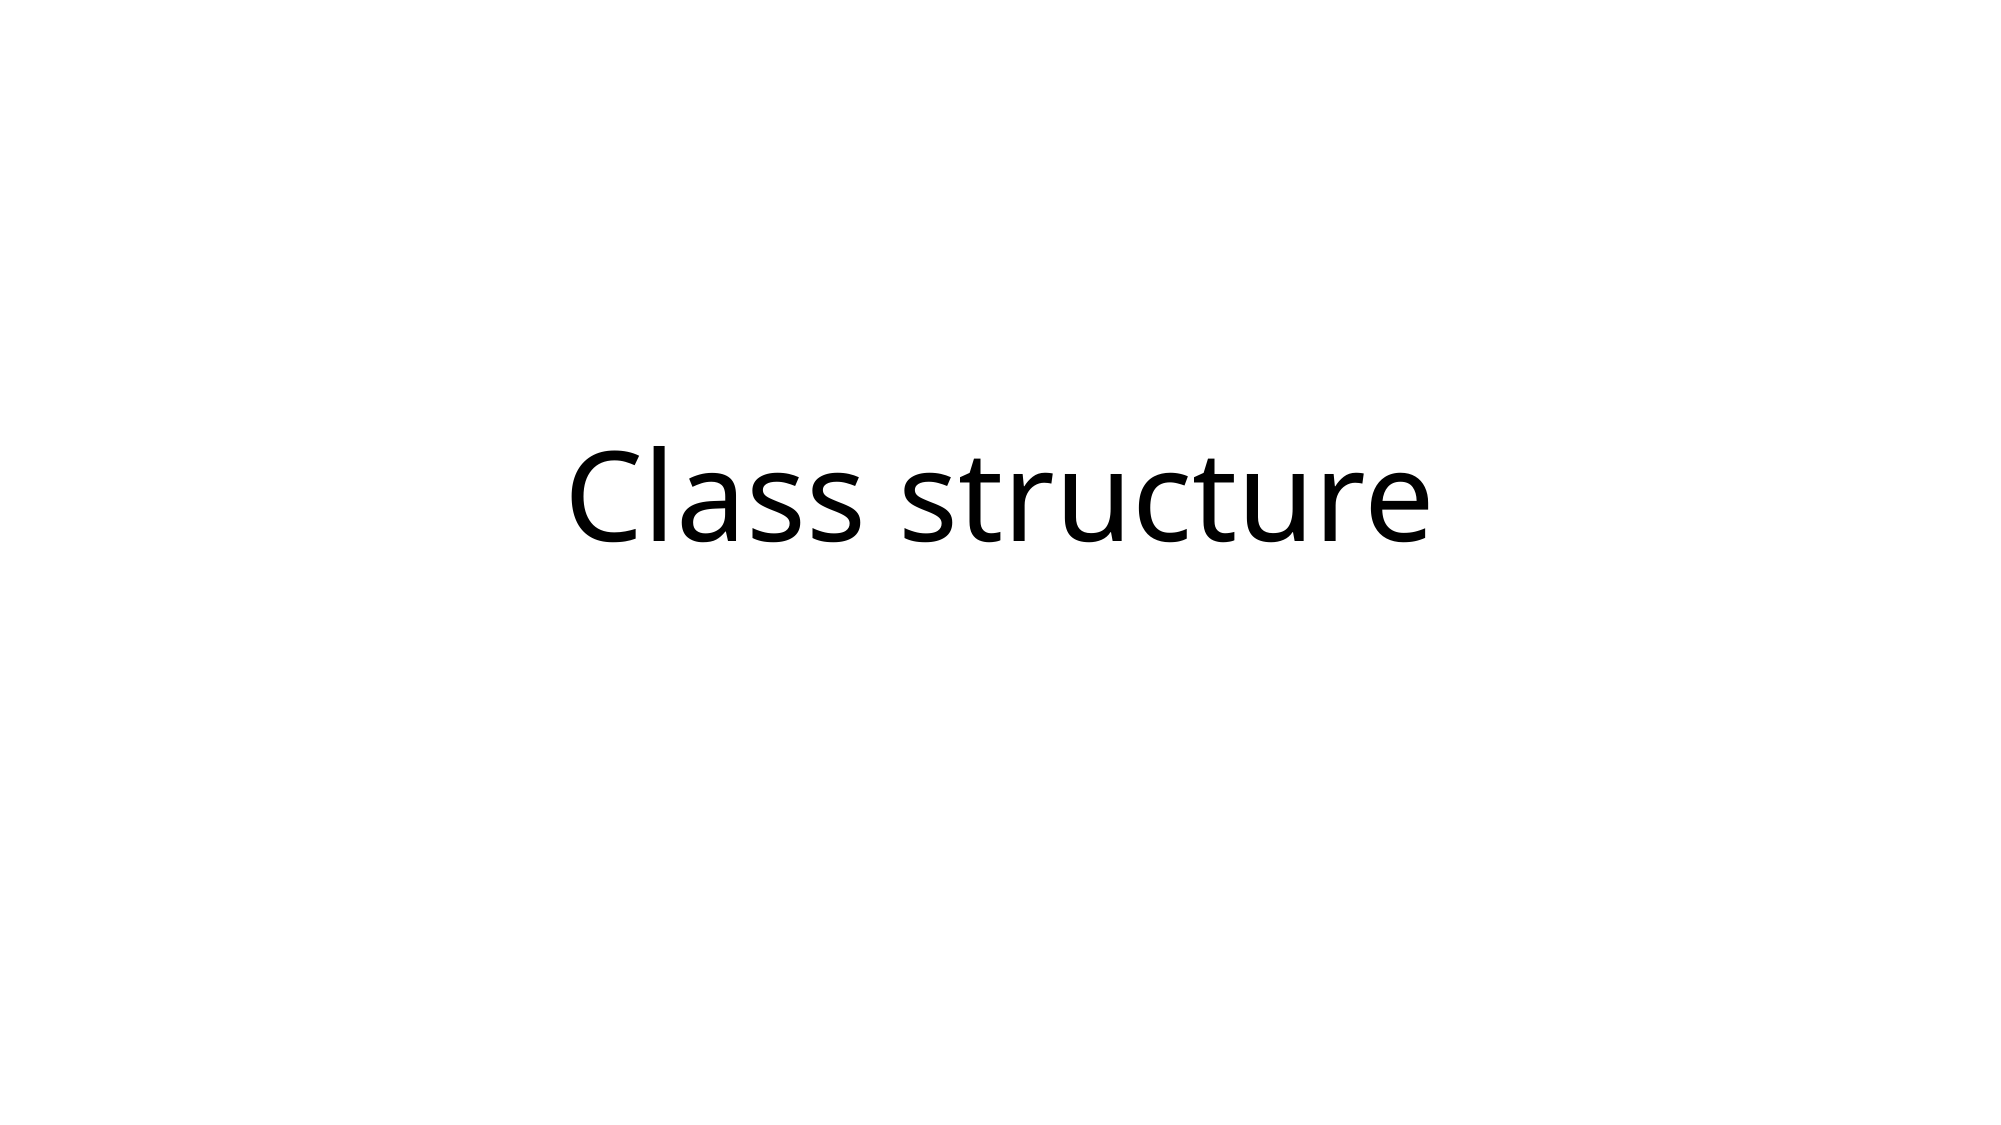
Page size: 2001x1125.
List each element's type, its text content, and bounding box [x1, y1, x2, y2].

title Class structure [249, 184, 1750, 576]
